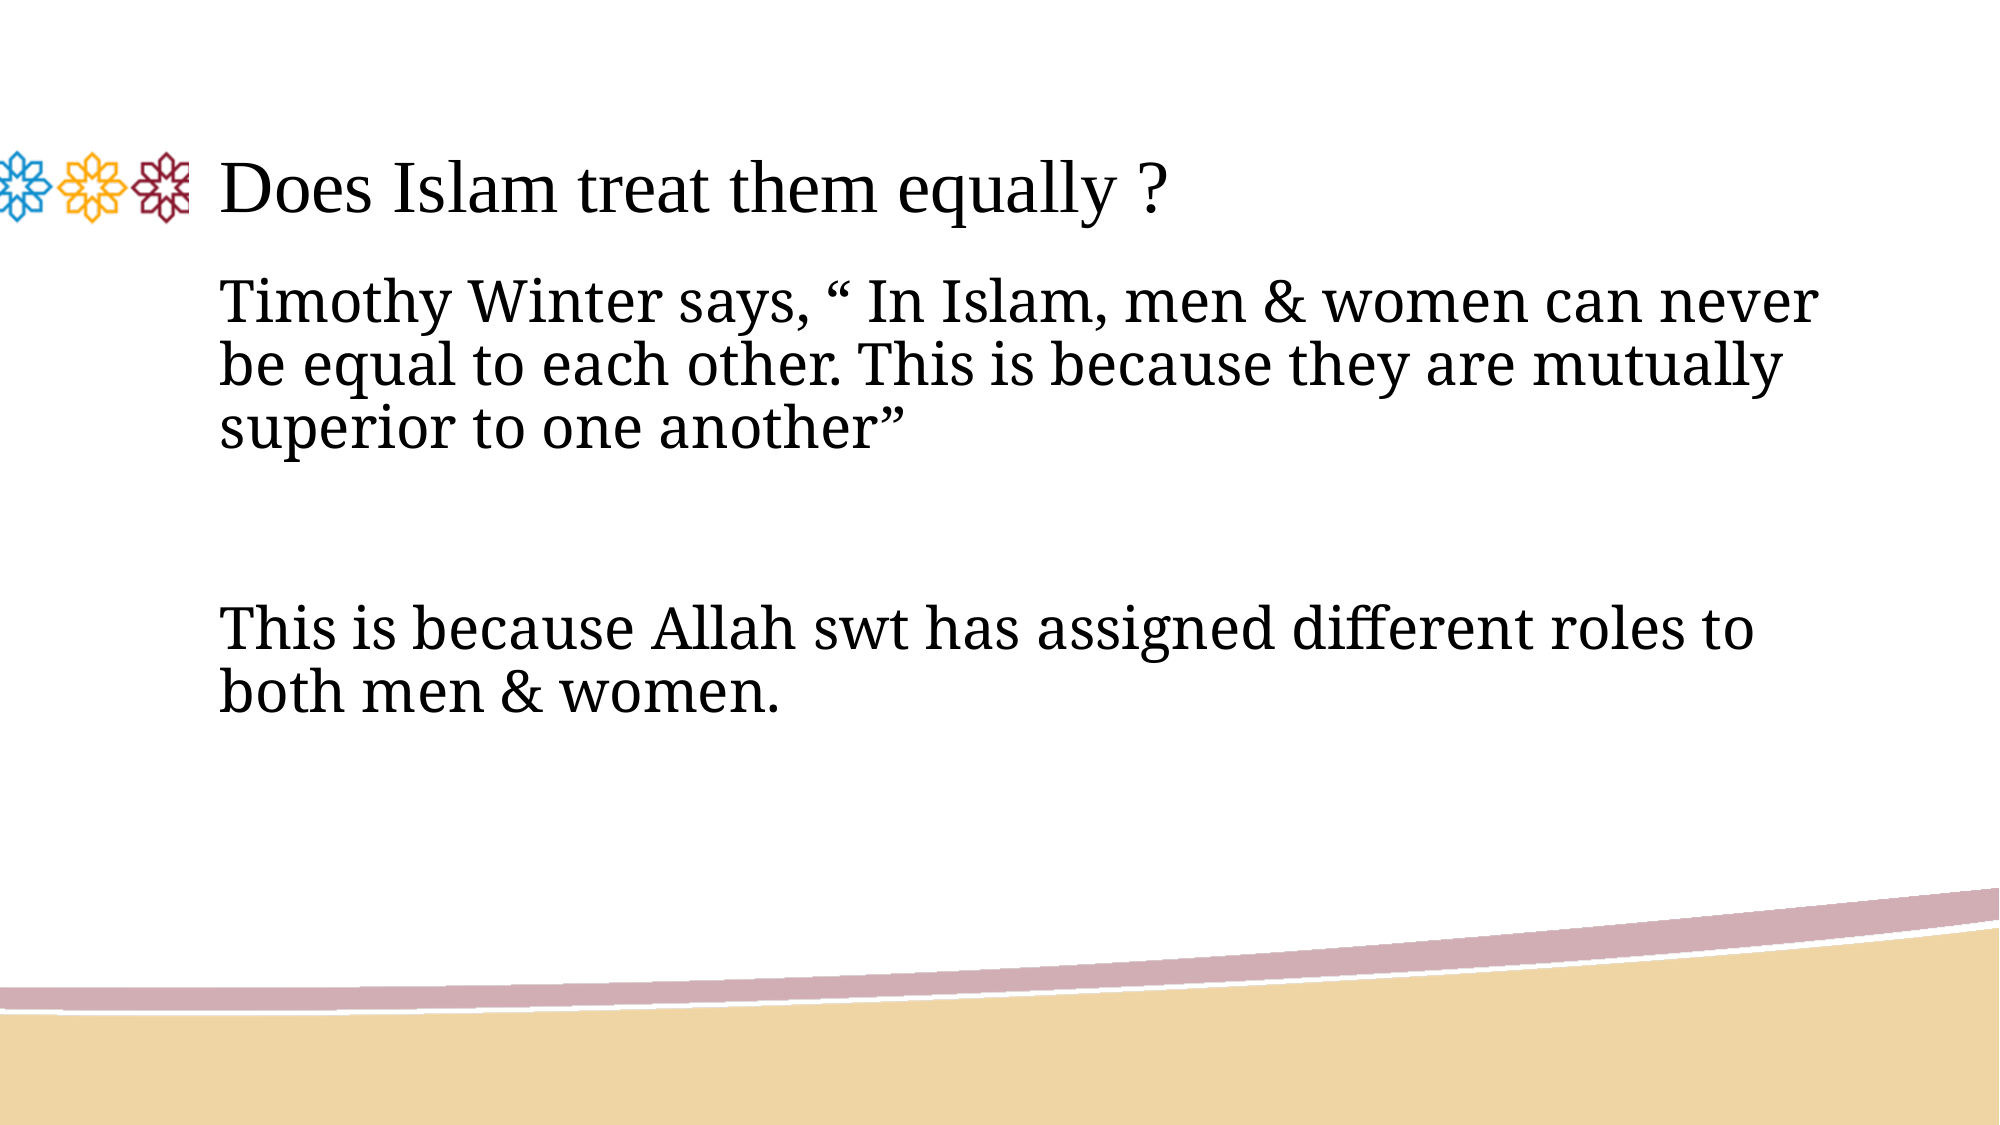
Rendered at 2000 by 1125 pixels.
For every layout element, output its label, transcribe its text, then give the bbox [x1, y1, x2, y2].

picture [0, 137, 189, 232]
picture [0, 887, 2000, 1125]
title Does Islam treat them equally ? [200, 24, 1800, 238]
list Timothy Winter says, “ In Islam, men & women can never be equal to each other. This is because they are mutually superior to one another” This is because Allah swt has assigned different roles to both men & women. [200, 262, 1863, 800]
